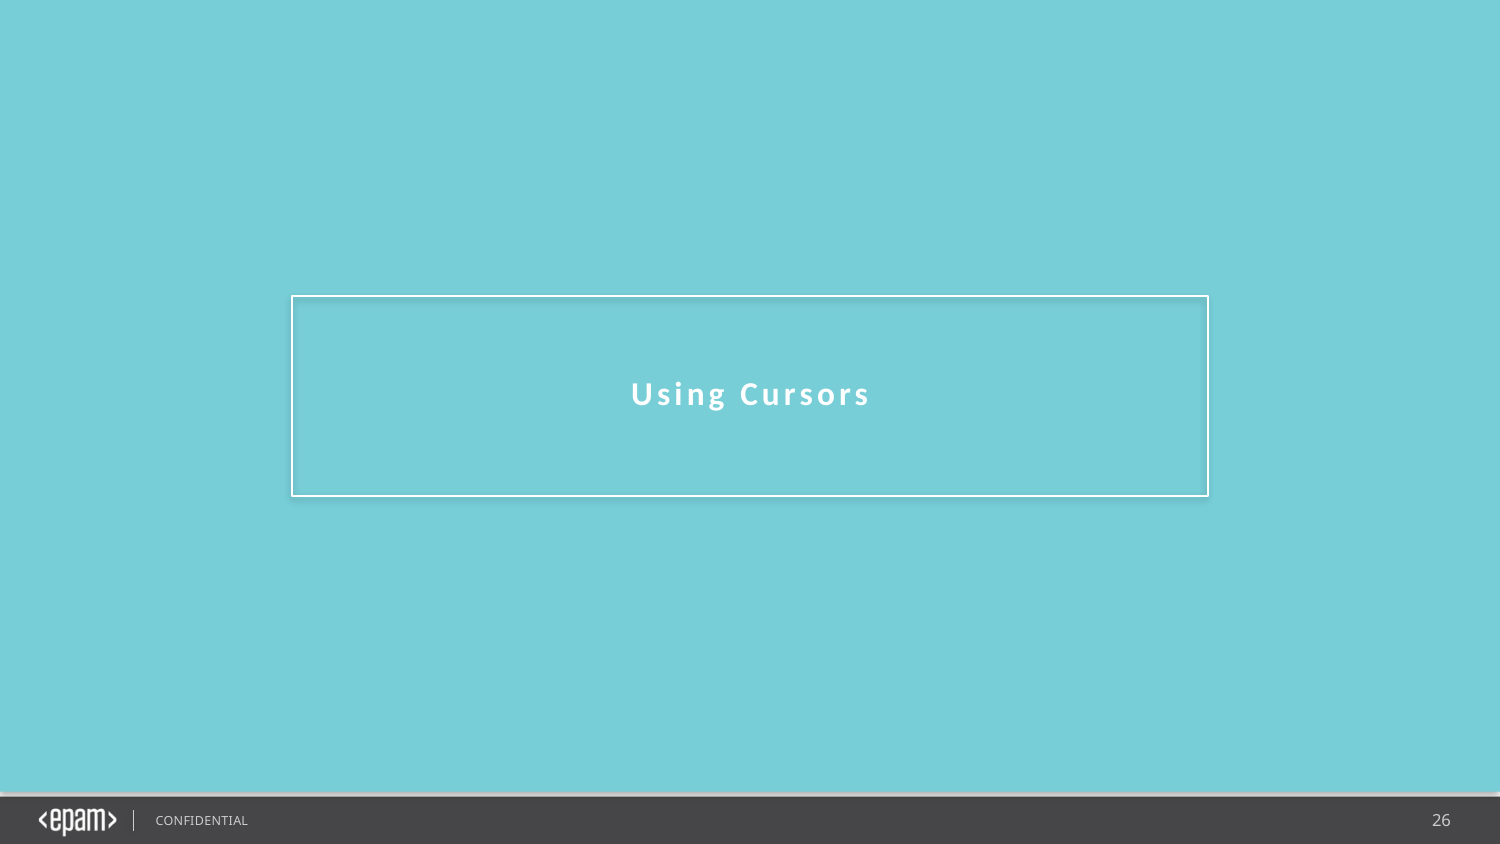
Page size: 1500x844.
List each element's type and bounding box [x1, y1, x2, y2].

text_box [291, 295, 1209, 497]
text_box [0, 0, 1500, 792]
picture [38, 808, 117, 837]
